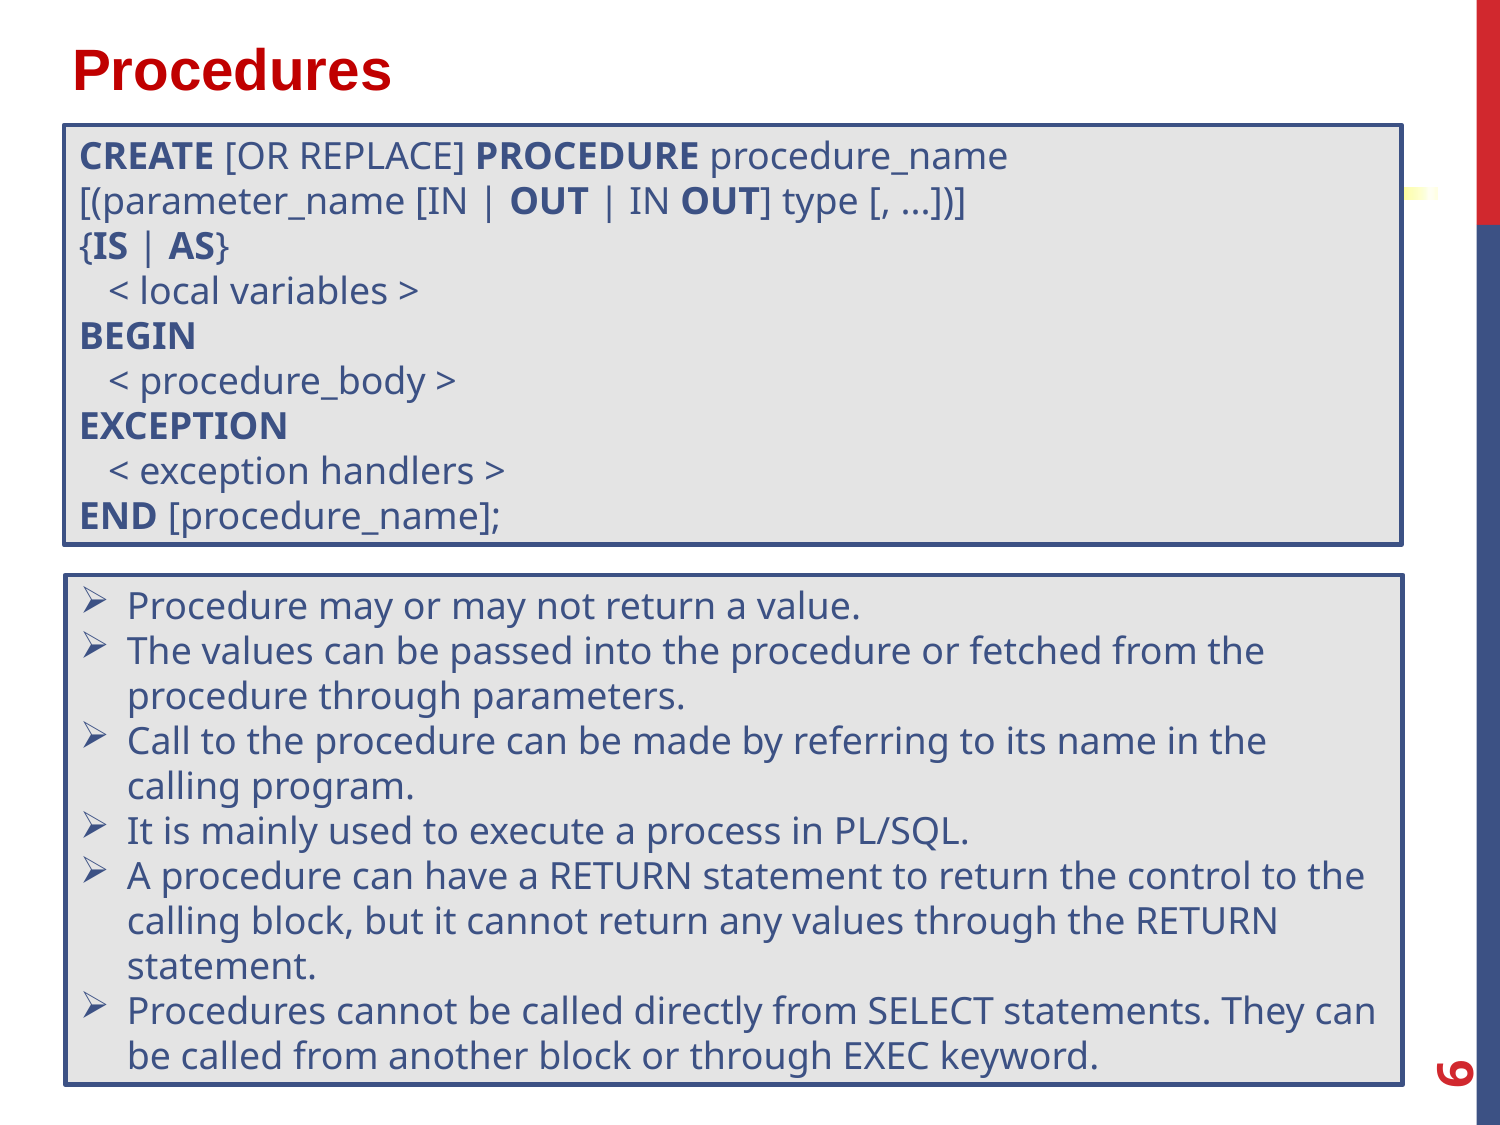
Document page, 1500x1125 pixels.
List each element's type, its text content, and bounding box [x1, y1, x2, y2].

text_box CREATE [OR REPLACE] PROCEDURE procedure_name [(parameter_name [IN | OUT | IN OUT] type [, ...])] {IS | AS} < local variables > BEGIN < procedure_body > EXCEPTION < exception handlers > END [procedure_name]; [64, 124, 1402, 545]
slide_number 6 [1427, 887, 1488, 1104]
text_box Procedure may or may not return a value. The values can be passed into the procedure or fetched from the procedure through parameters. Call to the procedure can be made by referring to its name in the calling program. It is mainly used to execute a process in PL/SQL. A procedure can have a RETURN statement to return the control to the calling block, but it cannot return any values through the RETURN statement. Procedures cannot be called directly from SELECT statements. They can be called from another block or through EXEC keyword. [65, 574, 1403, 1085]
text_box Procedures [57, 24, 1083, 125]
picture [1402, 187, 1438, 200]
